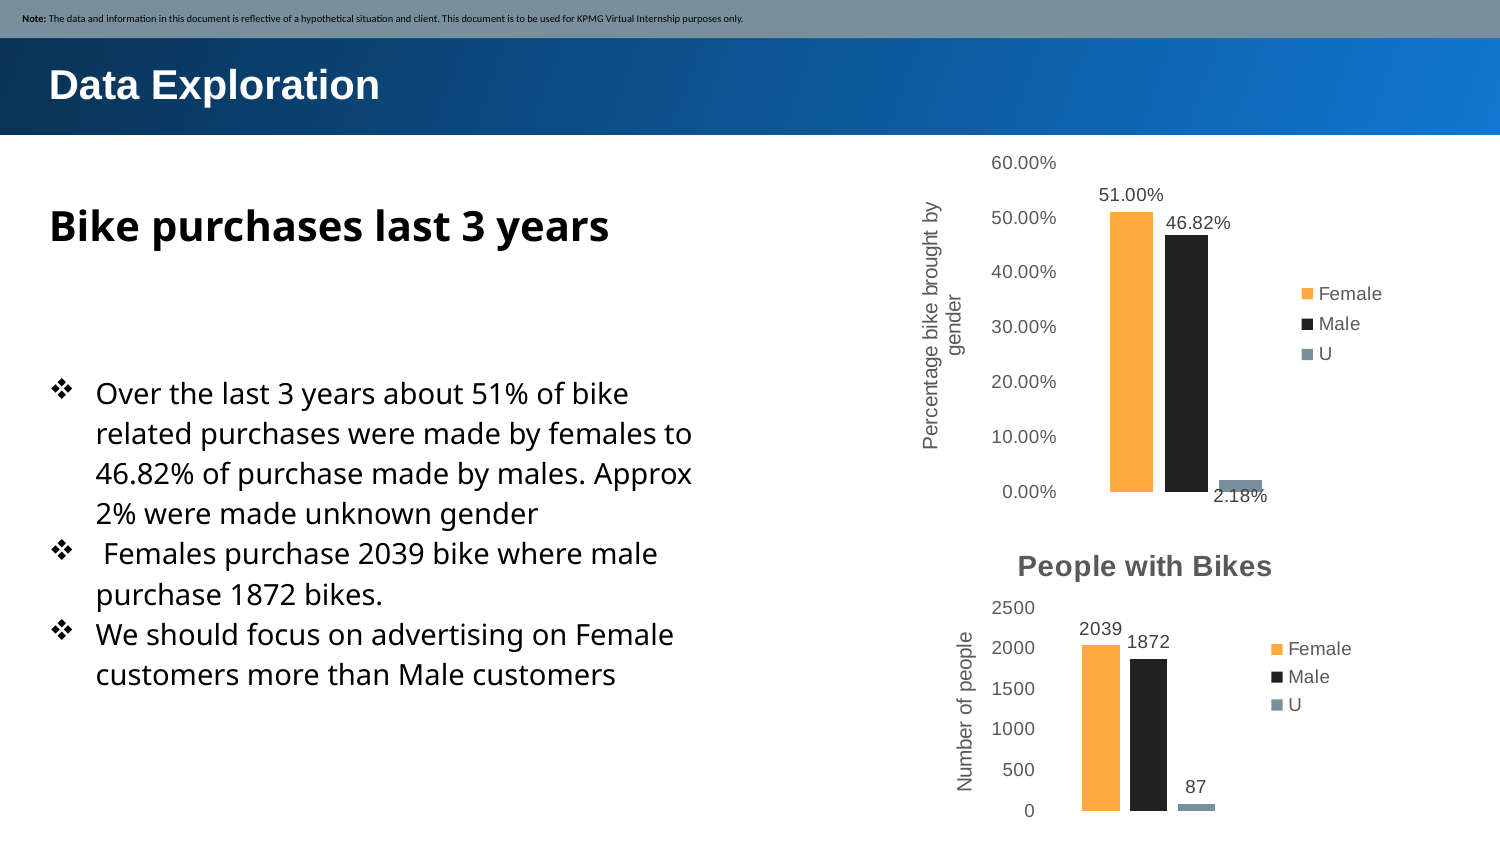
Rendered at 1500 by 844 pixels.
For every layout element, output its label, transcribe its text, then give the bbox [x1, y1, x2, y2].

text_box Data Exploration [33, 43, 1439, 124]
text_box Over the last 3 years about 51% of bike related purchases were made by females to 46.82% of purchase made by males. Approx 2% were made unknown gender Females purchase 2039 bike where male purchase 1872 bikes. We should focus on advertising on Female customers more than Male customers [33, 355, 712, 707]
text_box [0, 39, 1500, 135]
text_box Note: The data and information in this document is reflective of a hypothetical situation and client. This document is to be used for KPMG Virtual Internship purposes only. [0, 0, 1500, 39]
chart [902, 133, 1439, 828]
text_box Bike purchases last 3 years [33, 177, 896, 266]
